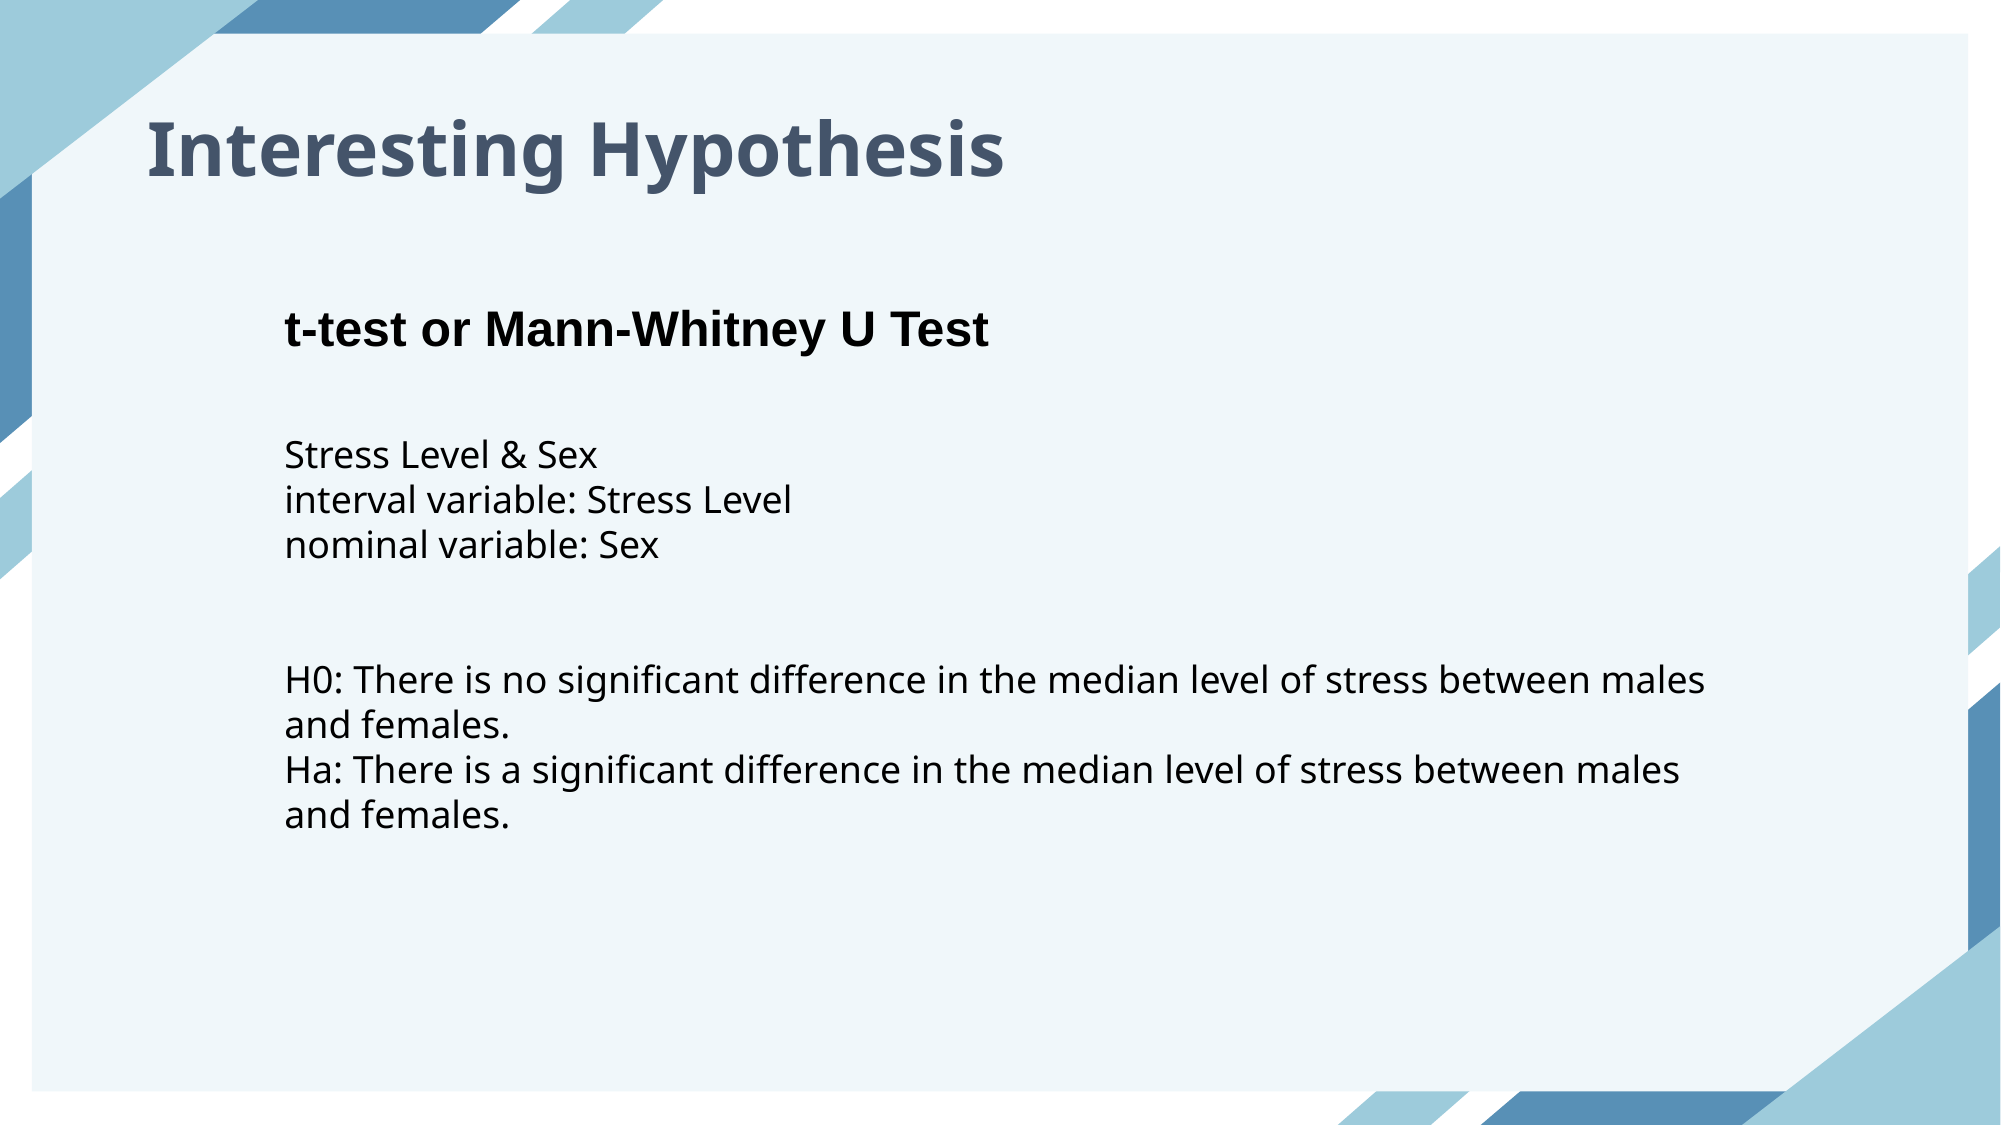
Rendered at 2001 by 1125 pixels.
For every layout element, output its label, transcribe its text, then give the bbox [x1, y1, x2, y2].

text_box t-test or Mann-Whitney U Test [269, 288, 1603, 364]
text_box Stress Level & Sex interval variable: Stress Level nominal variable: Sex H0: There is no significant difference in the median level of stress between males and females. Ha: There is a significant difference in the median level of stress between males and females. [269, 423, 1731, 844]
text_box Interesting Hypothesis [132, 94, 1466, 209]
